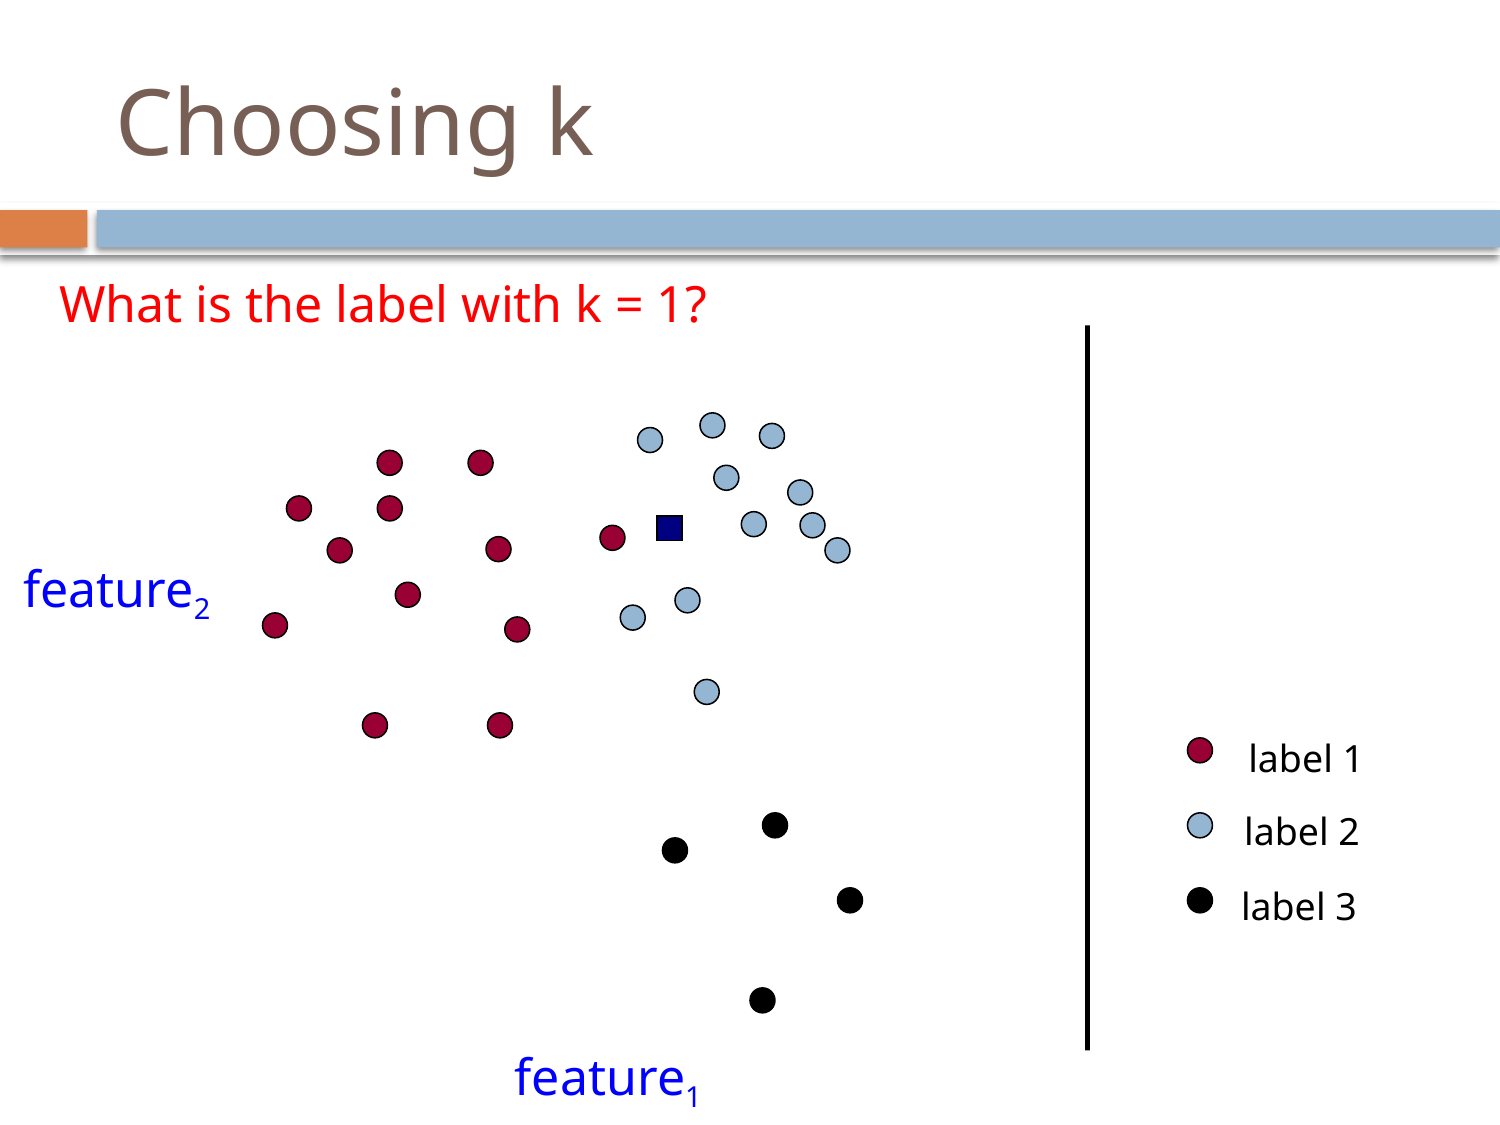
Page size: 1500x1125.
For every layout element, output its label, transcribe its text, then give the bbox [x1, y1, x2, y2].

text_box [800, 512, 826, 538]
text_box label 2 [1229, 800, 1376, 861]
title Choosing k [100, 37, 1438, 200]
text_box [750, 987, 775, 1013]
text_box [675, 587, 700, 613]
text_box [487, 712, 513, 738]
text_box [741, 511, 767, 537]
text_box [694, 679, 720, 705]
text_box feature1 [500, 1037, 720, 1121]
text_box [600, 525, 625, 551]
text_box [620, 605, 646, 631]
text_box [1187, 812, 1213, 838]
text_box [362, 712, 388, 738]
text_box [377, 450, 403, 476]
text_box [395, 582, 421, 608]
text_box [713, 465, 739, 491]
text_box [1187, 887, 1213, 913]
text_box [468, 450, 494, 476]
text_box [504, 616, 530, 642]
text_box [759, 423, 785, 449]
text_box [699, 412, 725, 438]
text_box [262, 612, 288, 638]
text_box label 3 [1226, 875, 1373, 936]
text_box [762, 812, 788, 838]
text_box [787, 479, 813, 505]
text_box [637, 427, 663, 453]
text_box [1187, 737, 1213, 763]
text_box feature2 [8, 549, 228, 633]
text_box [825, 537, 850, 563]
text_box What is the label with k = 1? [44, 264, 723, 340]
text_box [327, 537, 353, 563]
text_box [837, 887, 863, 913]
text_box [662, 837, 688, 863]
text_box [377, 495, 403, 521]
text_box [656, 515, 682, 541]
text_box label 1 [1233, 727, 1380, 788]
text_box [486, 536, 512, 562]
text_box [286, 495, 312, 521]
